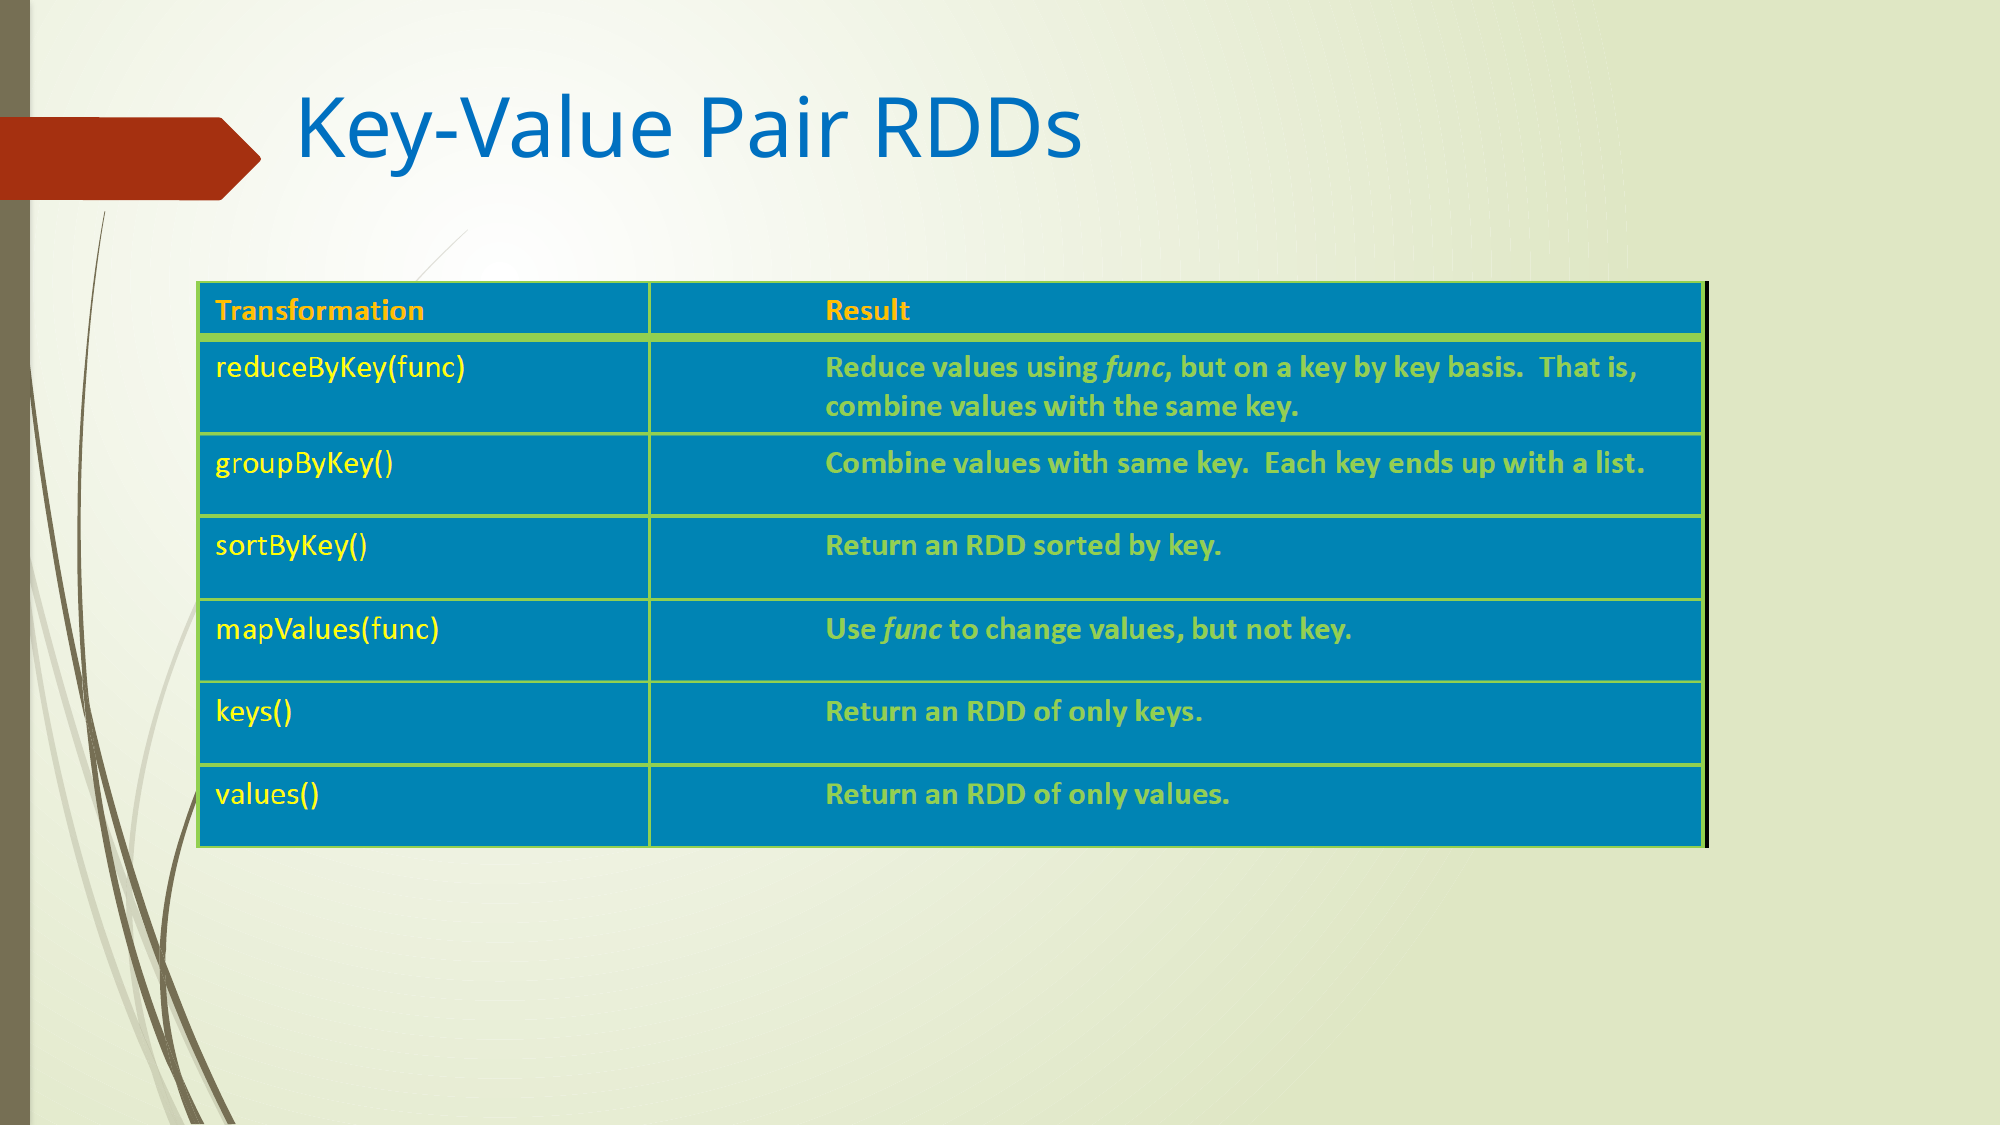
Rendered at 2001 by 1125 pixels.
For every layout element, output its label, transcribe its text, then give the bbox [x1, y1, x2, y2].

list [196, 280, 1709, 848]
title Key-Value Pair RDDs [279, 66, 1863, 284]
